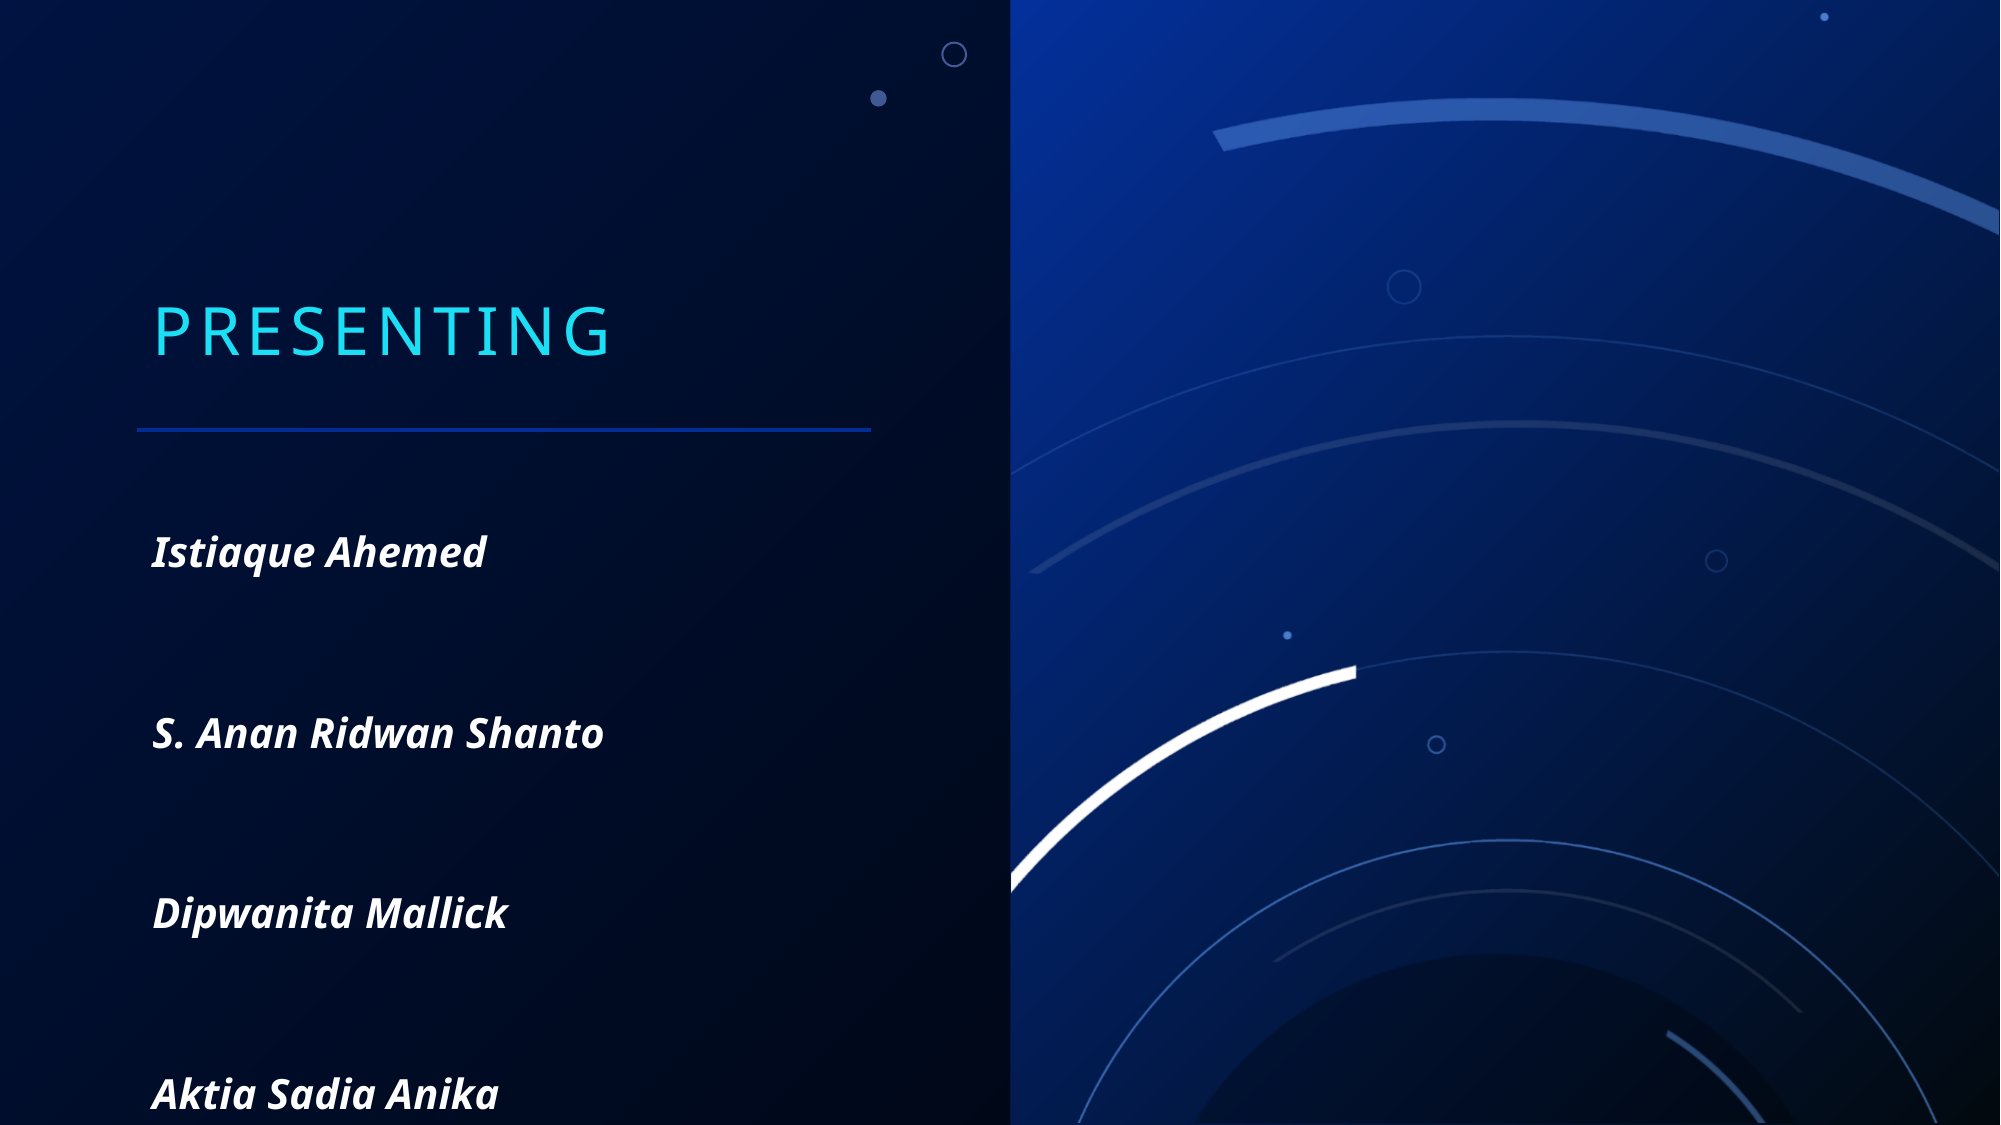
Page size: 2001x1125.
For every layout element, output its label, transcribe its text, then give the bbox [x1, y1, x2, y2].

list Istiaque Ahemed S. Anan Ridwan Shanto Dipwanita Mallick Aktia Sadia Anika [137, 508, 871, 1108]
picture [1011, 0, 1999, 1123]
title Presenting [137, 59, 871, 378]
